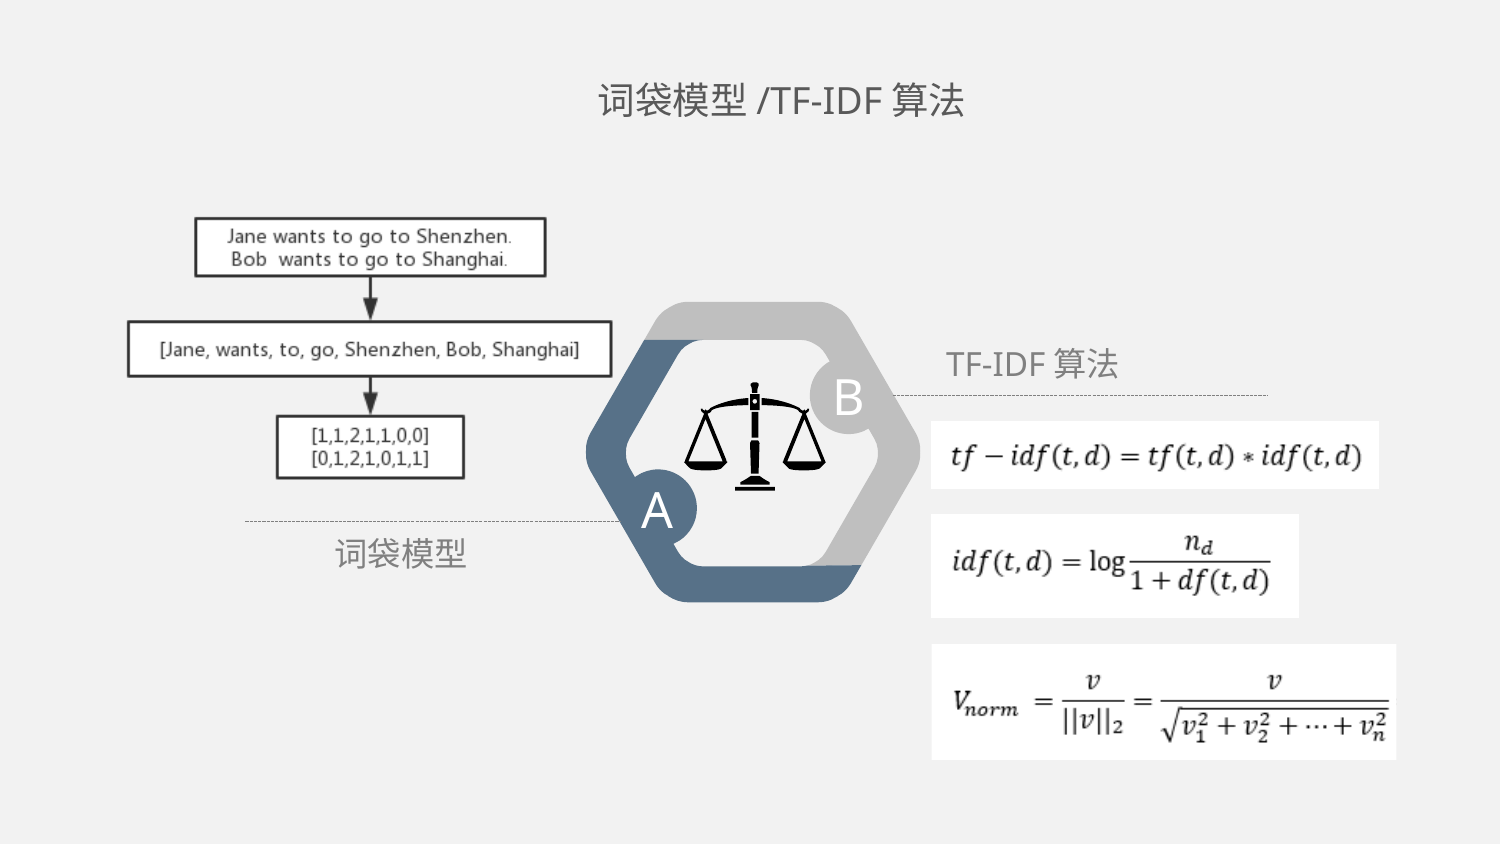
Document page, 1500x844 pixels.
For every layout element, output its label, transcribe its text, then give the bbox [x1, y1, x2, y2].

picture [931, 421, 1379, 489]
picture [931, 514, 1299, 618]
text_box A [590, 470, 724, 546]
picture [60, 150, 657, 524]
text_box [657, 338, 704, 393]
text_box [657, 300, 874, 358]
text_box [632, 546, 864, 604]
picture [931, 644, 1397, 760]
text_box B [781, 358, 915, 434]
text_box [808, 429, 922, 564]
text_box TF-IDF算法 [931, 335, 1135, 390]
text_box 词袋模型 [320, 525, 483, 581]
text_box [683, 382, 827, 491]
text_box 词袋模型/TF-IDF算法 [561, 69, 1003, 130]
